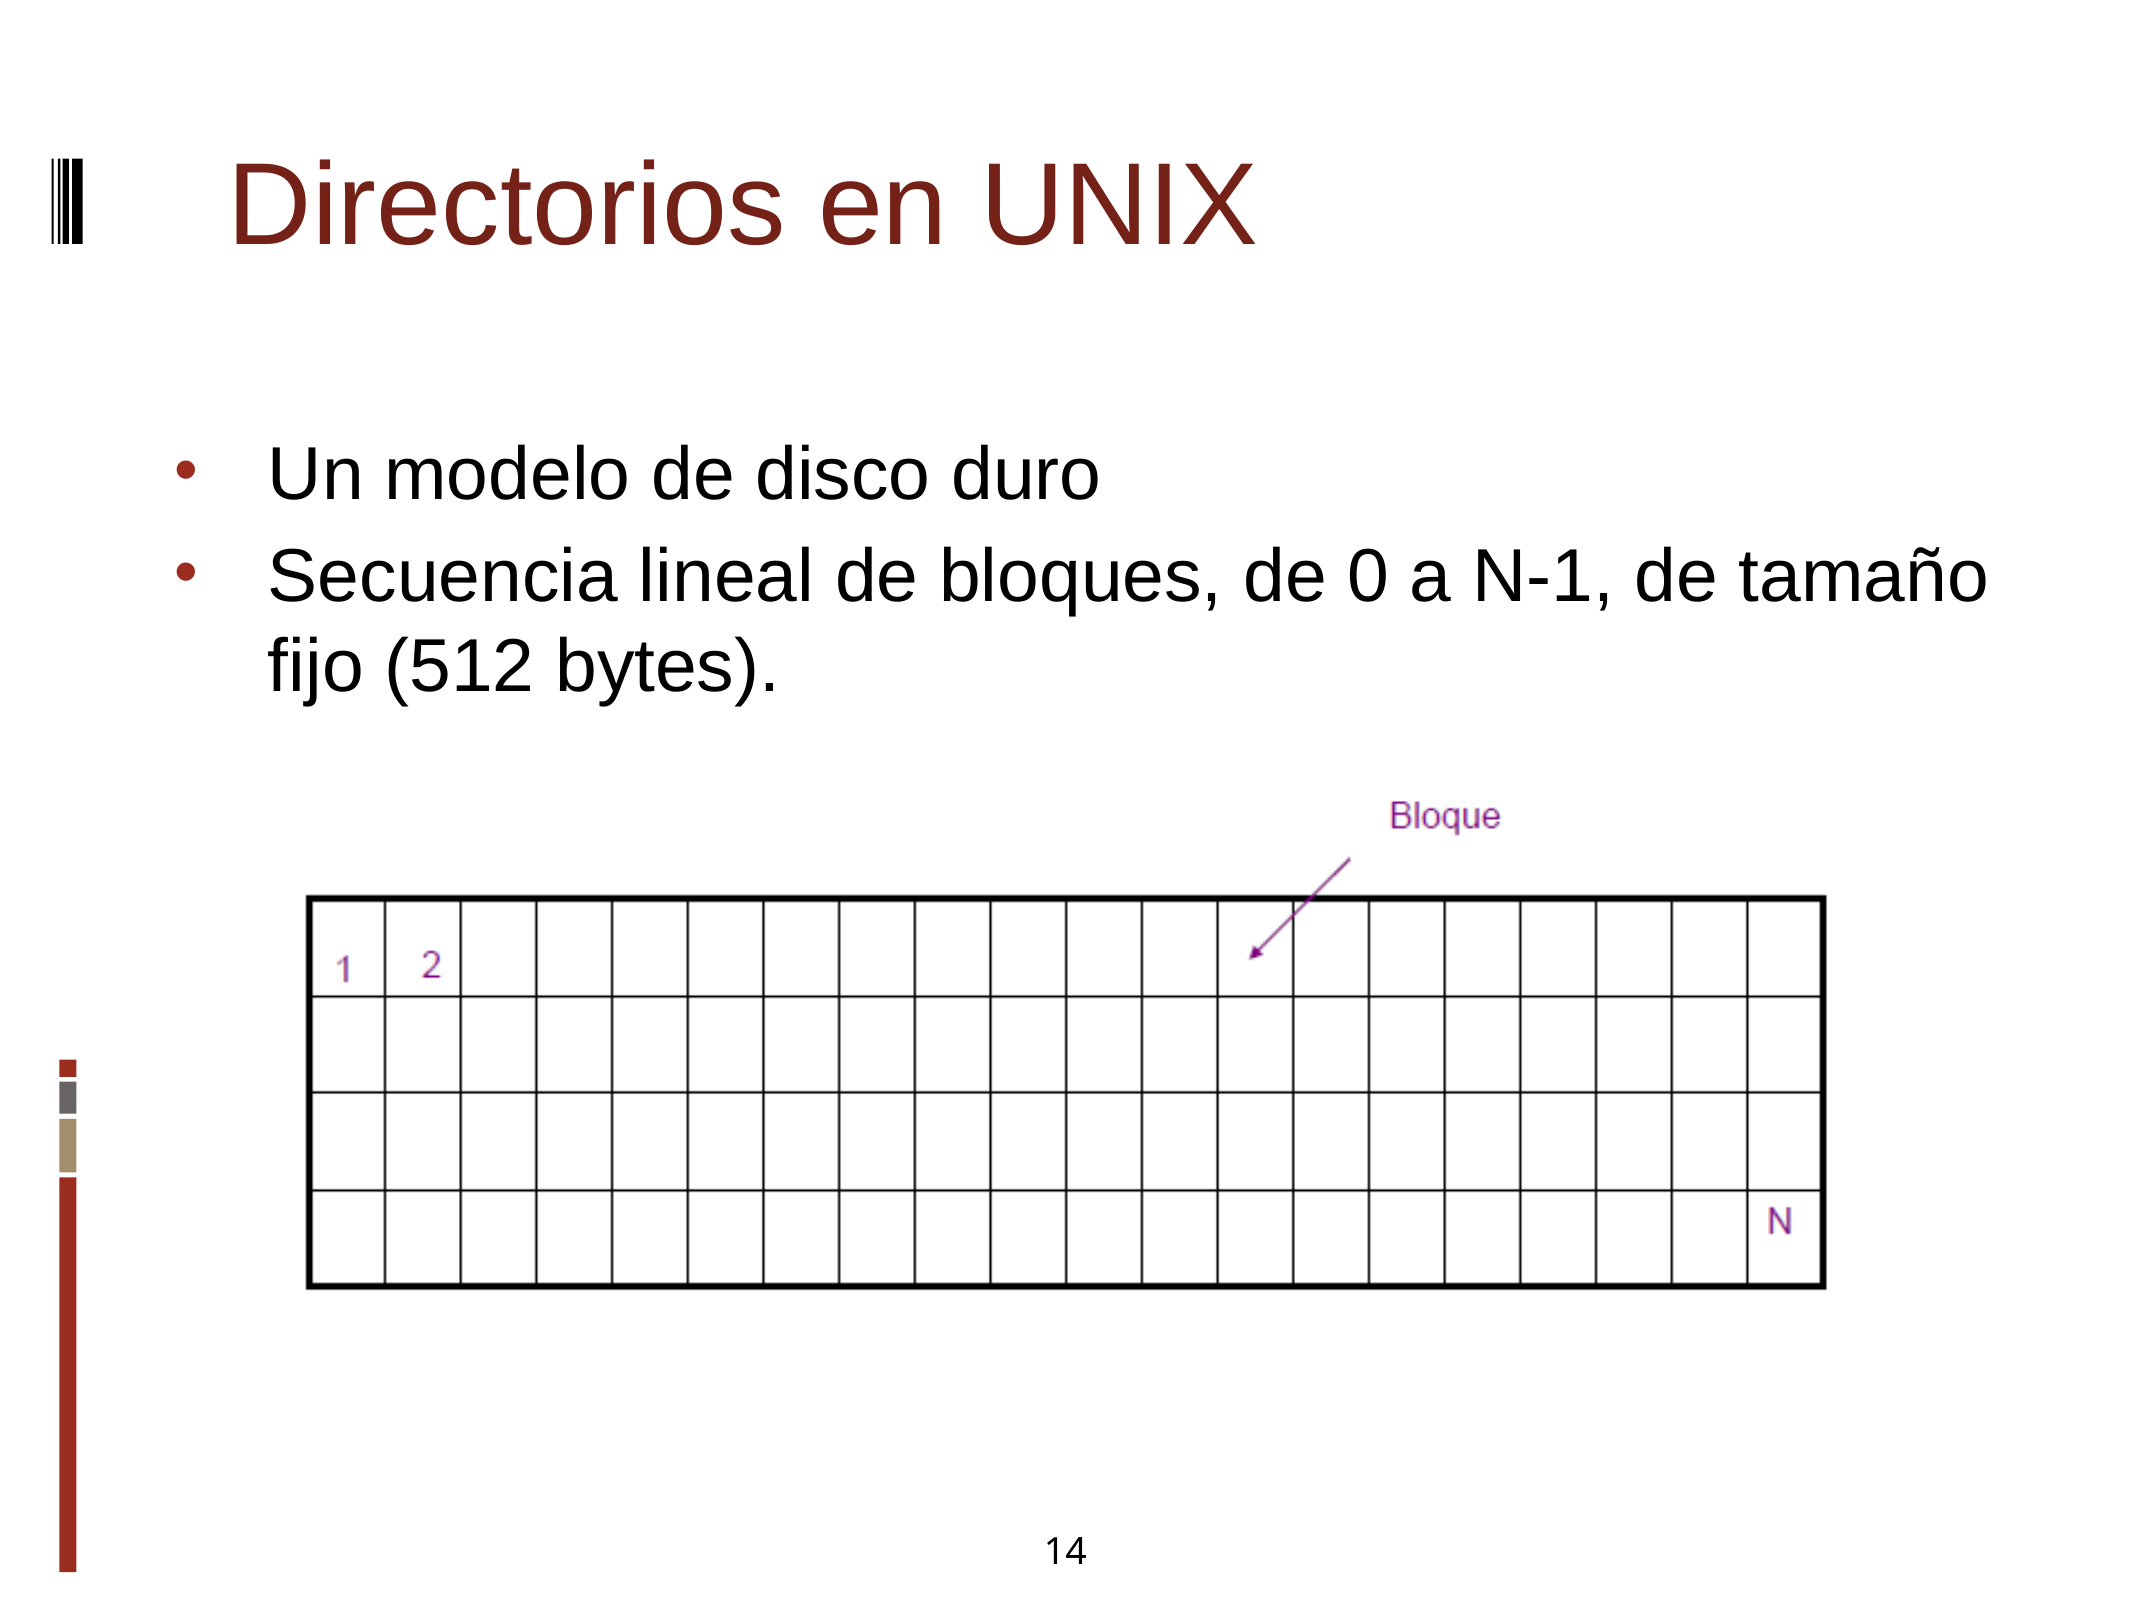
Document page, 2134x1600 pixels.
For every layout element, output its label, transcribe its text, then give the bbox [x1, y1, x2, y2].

text_box 14 [1035, 1518, 1096, 1578]
text_box [57, 158, 61, 244]
text_box [62, 158, 69, 244]
text_box [0, 0, 86, 1599]
title Directorios en UNIX [213, 119, 2027, 333]
text_box [59, 1059, 77, 1077]
text_box Un modelo de disco duro Secuencia lineal de bloques, de 0 a N-1, de tamaño fijo (512 bytes). [85, 415, 2027, 715]
text_box [59, 1177, 77, 1573]
picture [291, 741, 1856, 1317]
text_box [59, 1118, 77, 1173]
text_box [59, 1081, 77, 1114]
text_box [72, 158, 83, 244]
